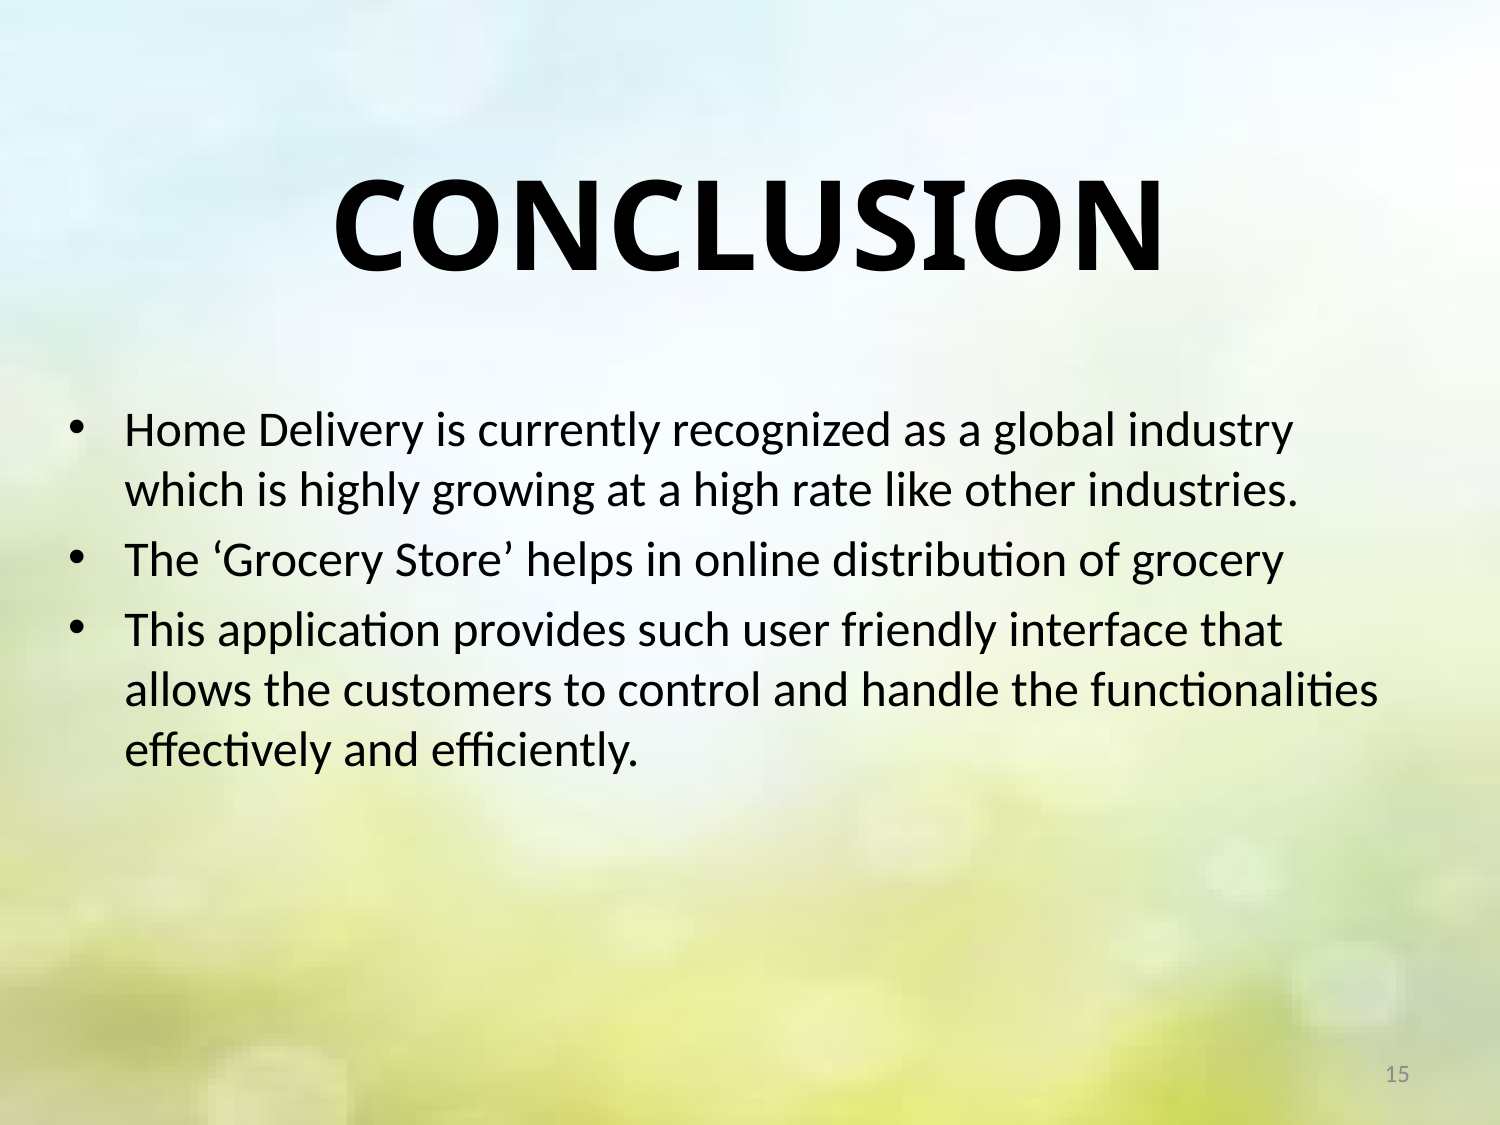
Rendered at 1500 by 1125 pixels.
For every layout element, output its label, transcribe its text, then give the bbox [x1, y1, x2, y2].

list Home Delivery is currently recognized as a global industry which is highly growing at a high rate like other industries. The ‘Grocery Store’ helps in online distribution of grocery This application provides such user friendly interface that allows the customers to control and handle the functionalities effectively and efficiently. [53, 326, 1404, 1125]
slide_number 15 [1074, 1042, 1425, 1103]
picture [0, 0, 1500, 1125]
title CONCLUSION [75, 126, 1425, 315]
